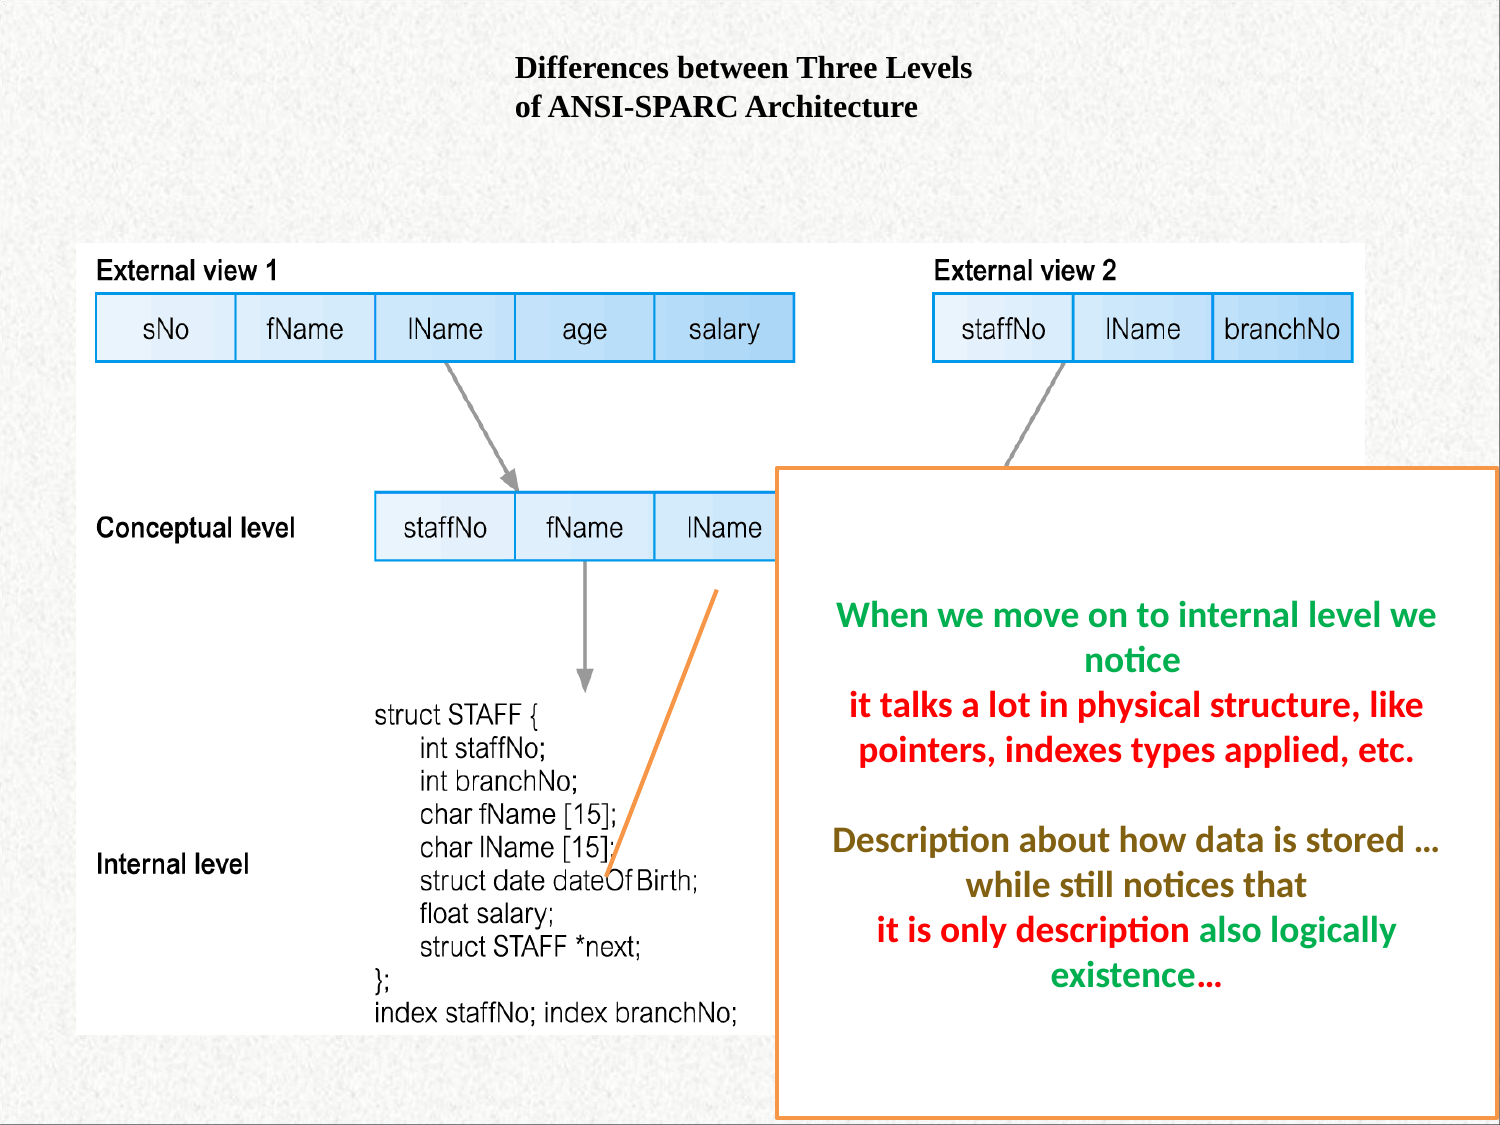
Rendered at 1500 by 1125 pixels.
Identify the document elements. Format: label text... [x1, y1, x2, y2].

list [76, 243, 1365, 1036]
picture [0, 0, 1500, 1125]
title Differences between Three Levels of ANSI-SPARC Architecture [514, 46, 986, 162]
text_box When we move on to internal level we notice it talks a lot in physical structure, like pointers, indexes types applied, etc. Description about how data is stored … while still notices that it is only description also logically existence… [775, 466, 1499, 1120]
